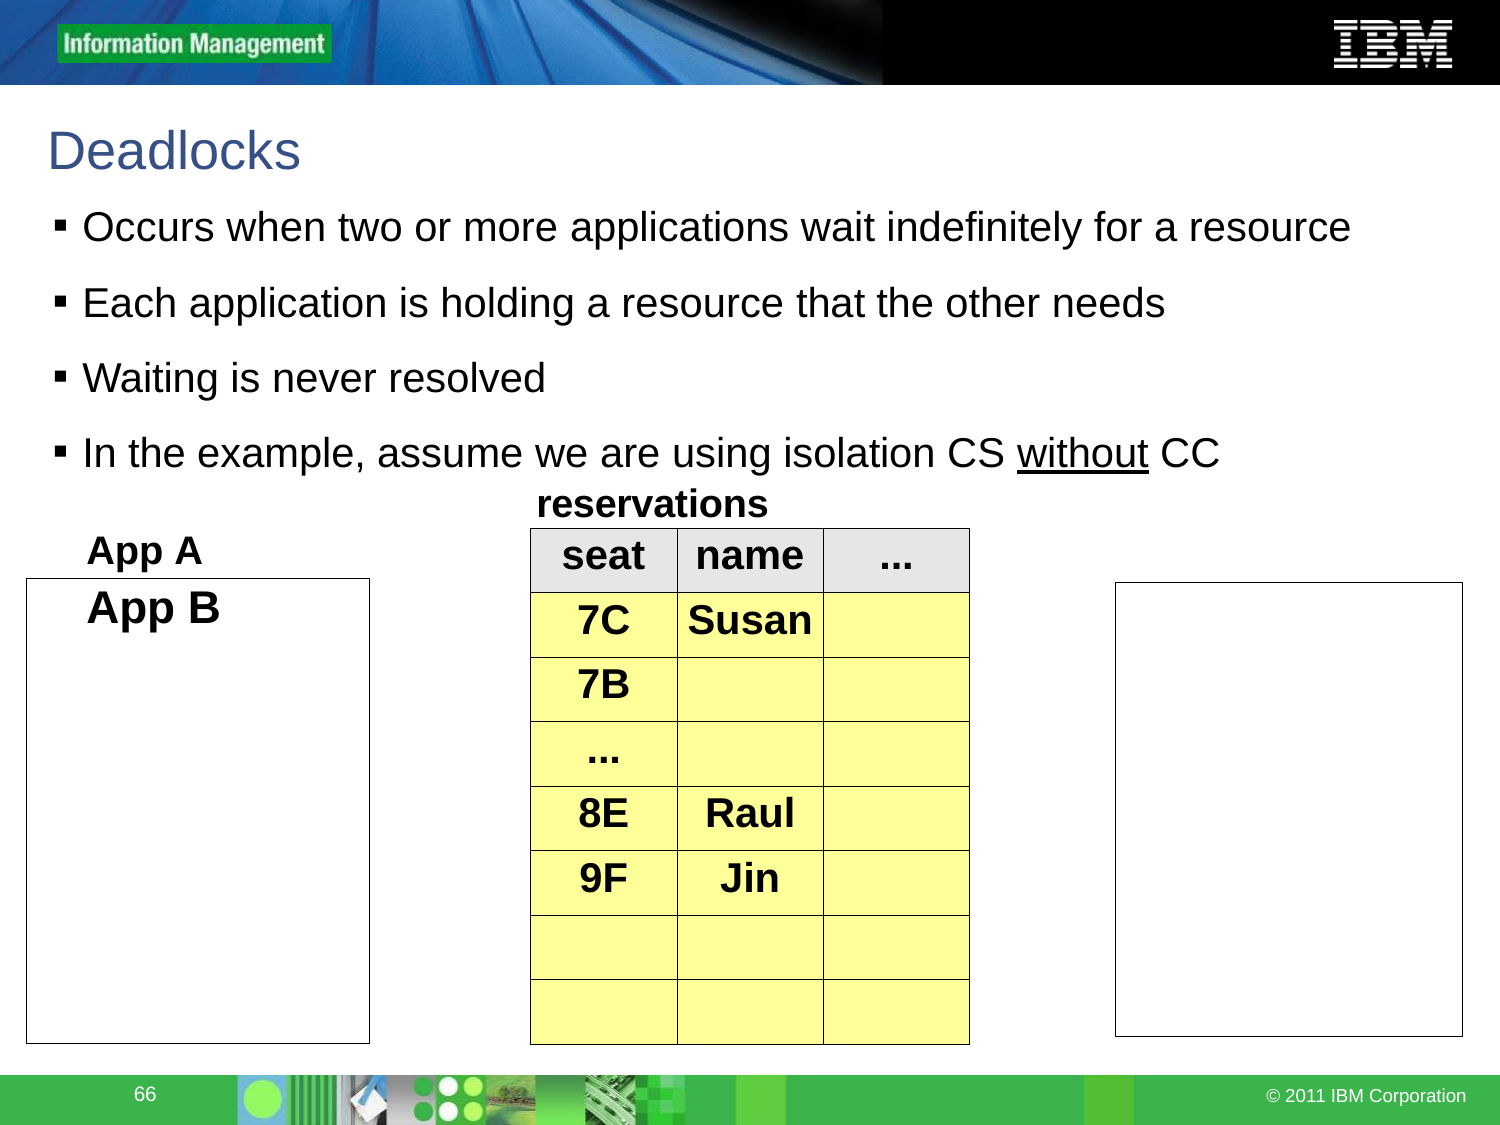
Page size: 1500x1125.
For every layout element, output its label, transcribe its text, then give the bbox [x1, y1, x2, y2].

table_cell [824, 633, 969, 657]
table_cell [824, 658, 969, 721]
table_cell 8E [531, 787, 677, 850]
table_cell [824, 916, 969, 979]
table_cell 9F [531, 851, 677, 915]
table_cell [678, 916, 823, 979]
table_cell [678, 980, 823, 1044]
picture [0, 1075, 1500, 1125]
table_cell [531, 916, 677, 979]
table_cell Jin [678, 851, 823, 915]
table_cell Raul [678, 787, 823, 850]
table_cell [824, 851, 969, 915]
text_box [26, 578, 370, 1044]
table_cell [824, 980, 969, 1044]
text_box [1114, 582, 1463, 1037]
table_cell ... [531, 722, 677, 786]
table_cell [678, 722, 823, 786]
table_cell [824, 722, 969, 786]
table_cell [824, 787, 969, 850]
picture [1334, 20, 1453, 68]
table_cell 7C [531, 633, 677, 657]
picture [0, 0, 883, 85]
text_box Occurs when two or more applications wait indefinitely for a resource Each application is holding a resource that the other needs Waiting is never resolved In the example, assume we are using isolation CS without CC reservations App A App B [51, 172, 1357, 633]
table_cell 7B [531, 658, 677, 721]
footer © 2011 IBM Corporation [1264, 1083, 1477, 1125]
title Deadlocks [45, 112, 304, 303]
slide_number 66 [129, 1080, 162, 1125]
table_cell [678, 658, 823, 721]
table_cell Susan [678, 633, 823, 657]
table_cell [531, 980, 677, 1044]
